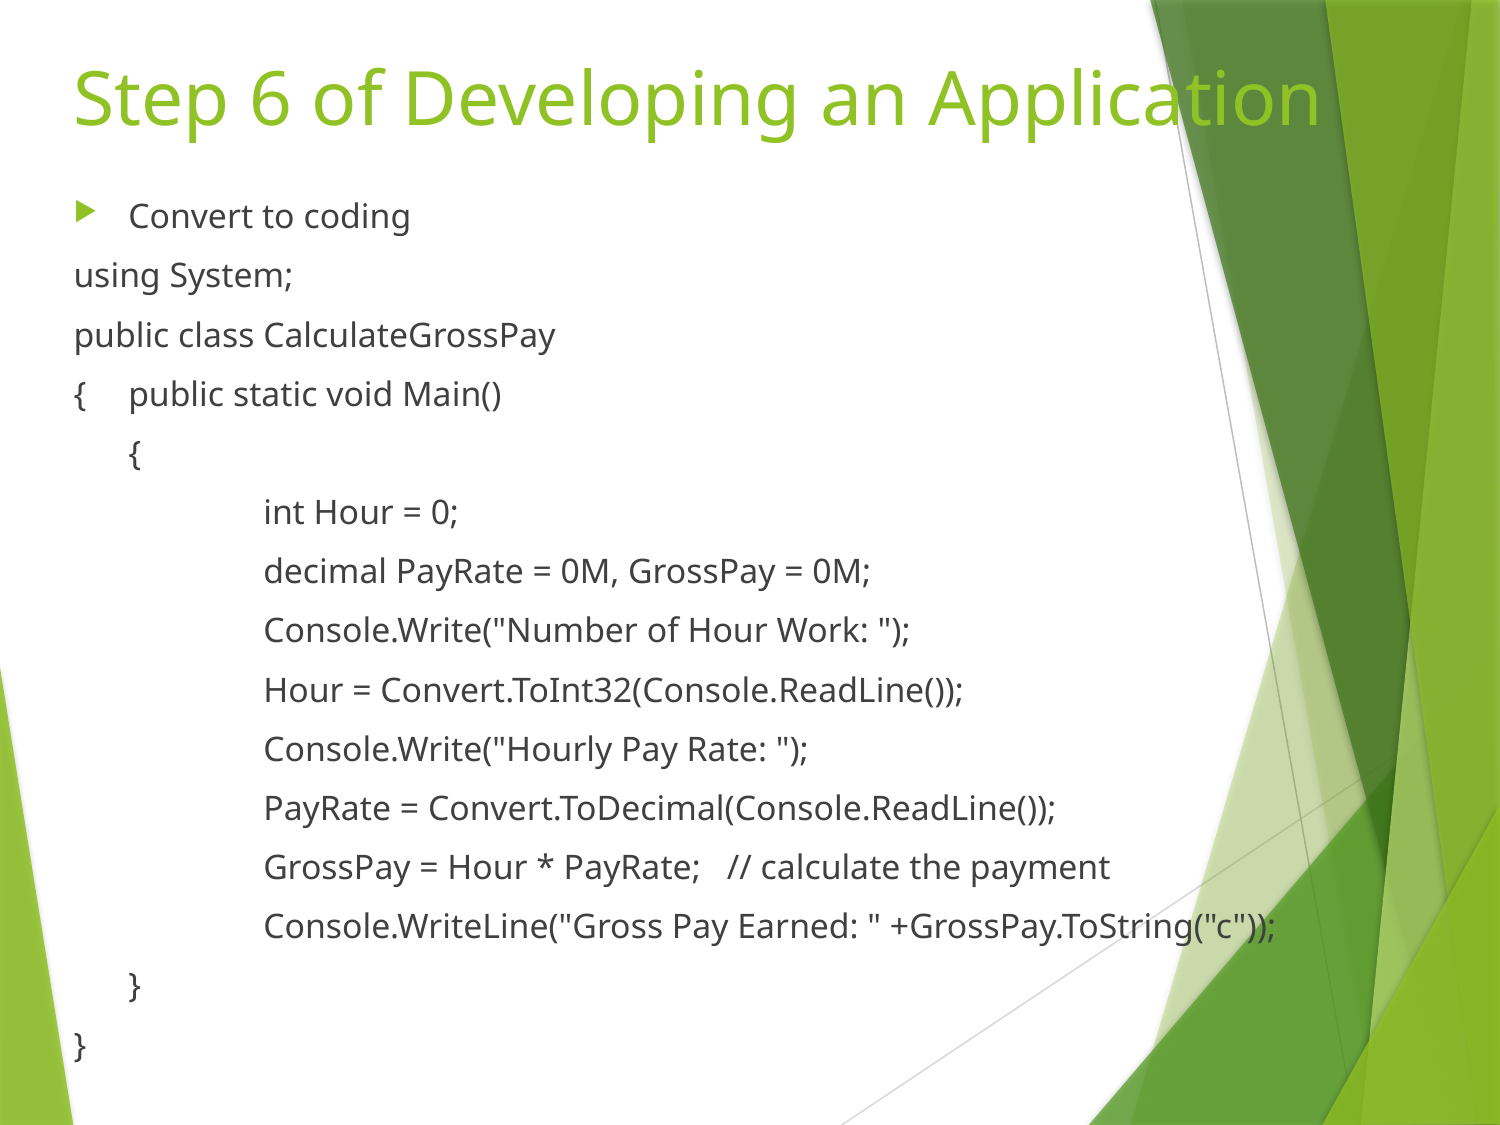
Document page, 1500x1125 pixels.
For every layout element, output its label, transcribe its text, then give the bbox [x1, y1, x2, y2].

list Convert to coding using System; public class CalculateGrossPay { public static void Main() { int Hour = 0; decimal PayRate = 0M, GrossPay = 0M; Console.Write("Number of Hour Work: "); Hour = Convert.ToInt32(Console.ReadLine()); Console.Write("Hourly Pay Rate: "); PayRate = Convert.ToDecimal(Console.ReadLine()); GrossPay = Hour * PayRate; // calculate the payment Console.WriteLine("Gross Pay Earned: " +GrossPay.ToString("c")); } } [58, 187, 1500, 1079]
title Step 6 of Developing an Application [58, 42, 1347, 151]
